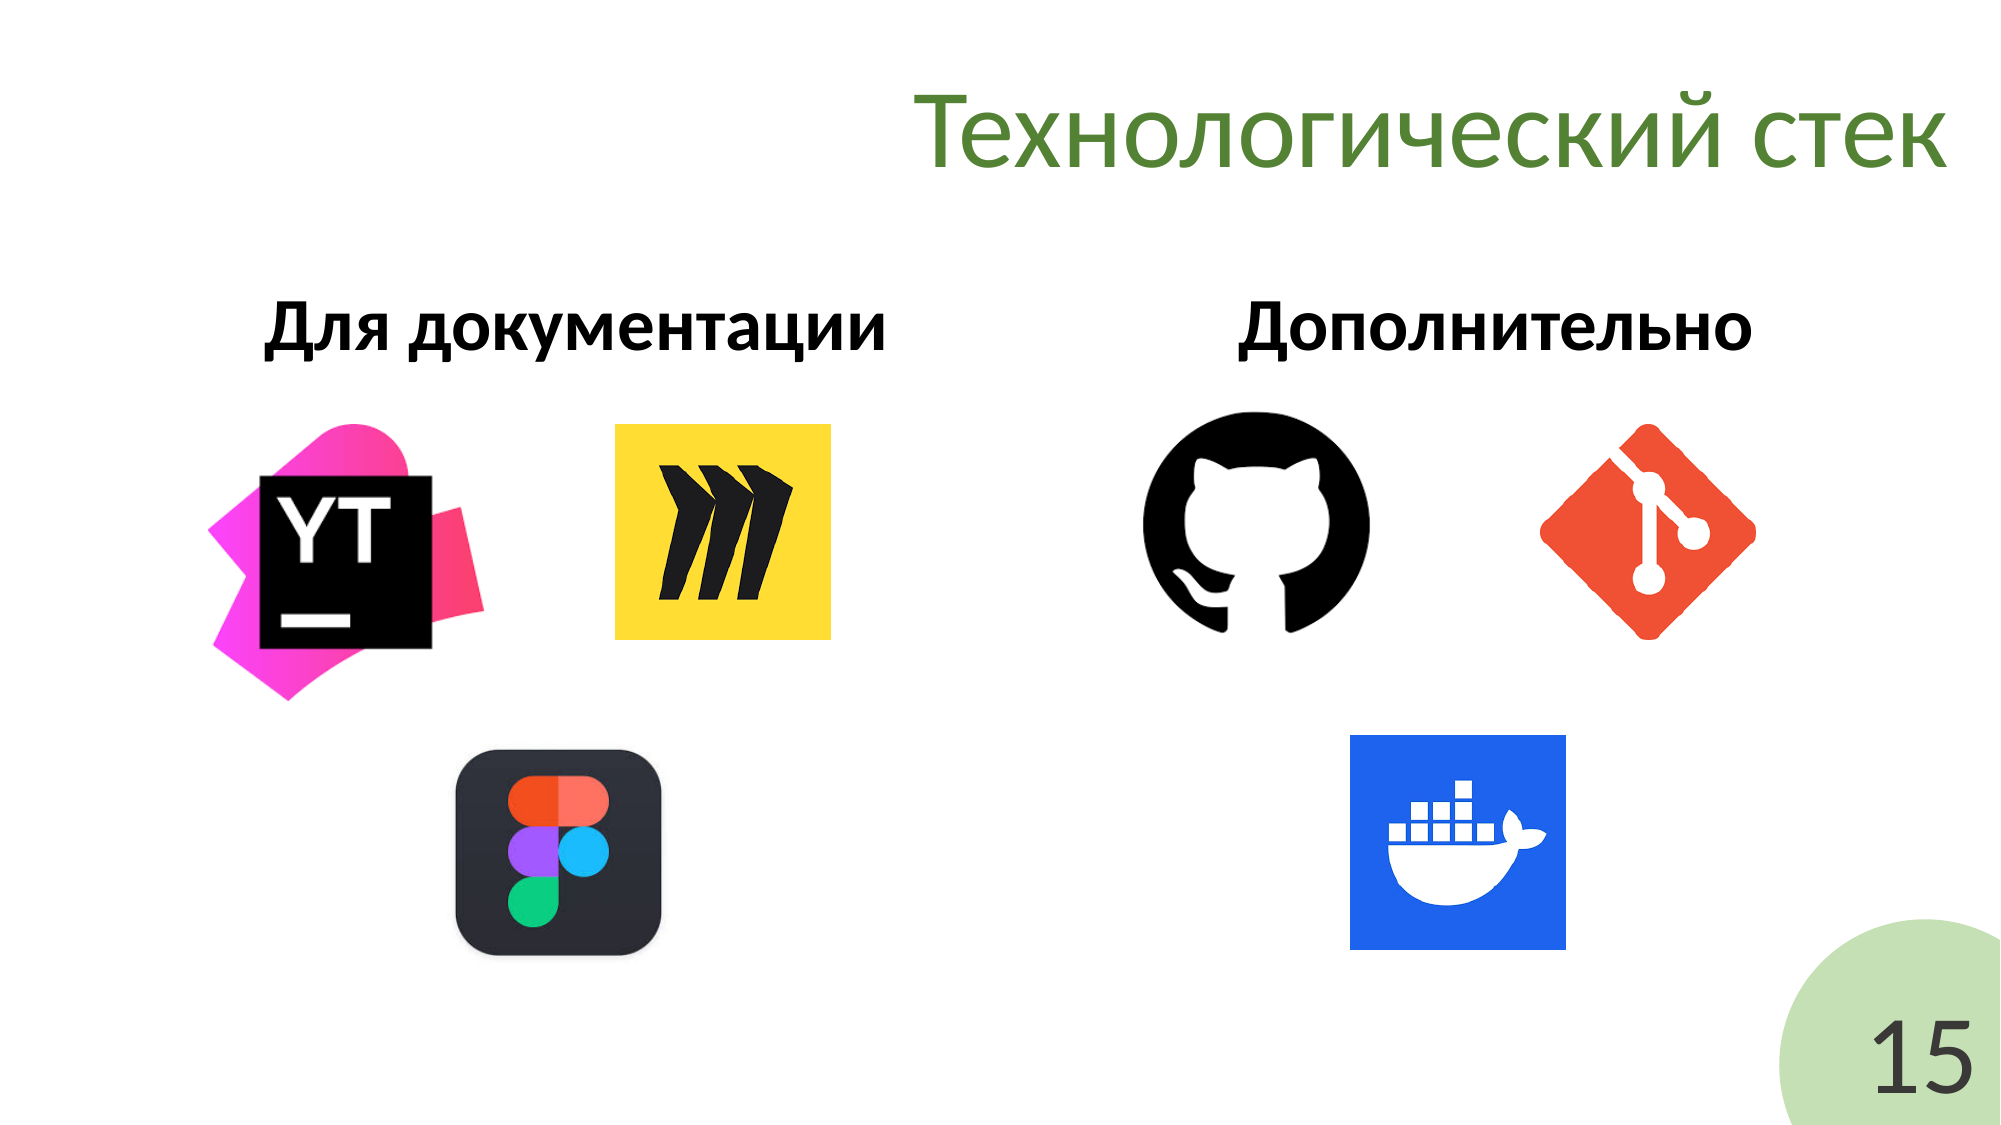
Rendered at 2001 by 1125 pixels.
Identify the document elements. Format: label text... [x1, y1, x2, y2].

picture [208, 424, 484, 701]
picture [1540, 424, 1756, 640]
text_box Дополнительно [1223, 268, 1907, 374]
text_box Для документации [249, 268, 1120, 374]
picture [1350, 735, 1566, 950]
picture [615, 424, 831, 640]
picture [439, 735, 678, 974]
text_box [1779, 919, 2000, 1125]
text_box 15 [1849, 973, 1994, 1124]
text_box Технологический стек [120, 47, 1966, 198]
picture [1138, 404, 1375, 641]
